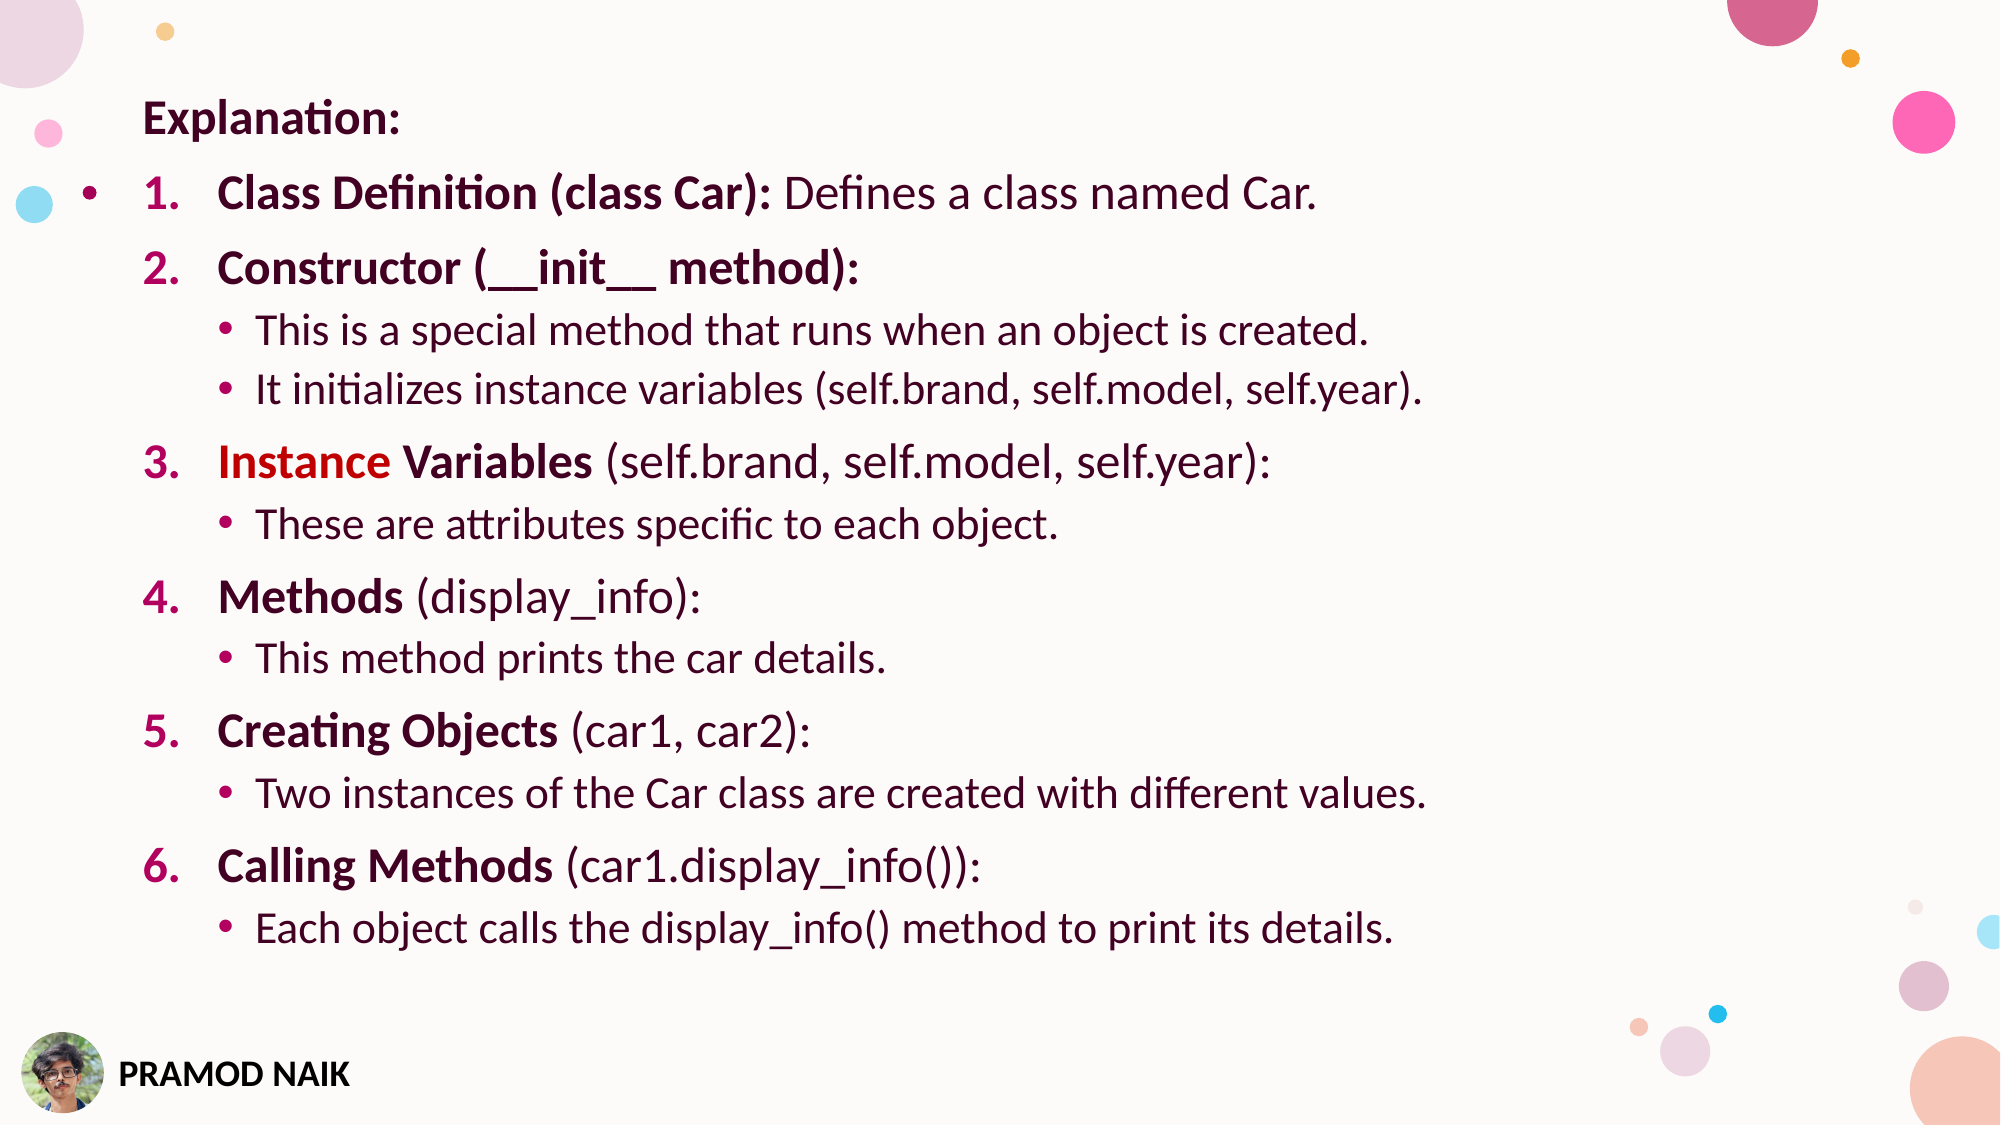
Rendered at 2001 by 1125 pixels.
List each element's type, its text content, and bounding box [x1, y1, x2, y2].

picture [21, 1031, 104, 1114]
list Explanation: Class Definition (class Car): Defines a class named Car. Constructor (__init__ method): This is a special method that runs when an object is created. It initializes instance variables (self.brand, self.model, self.year). Instance Variables (self.brand, self.model, self.year): These are attributes specific to each object. Methods (display_info): This method prints the car details. Creating Objects (car1, car2): Two instances of the Car class are created with different values. Calling Methods (car1.display_info()): Each object calls the display_info() method to print its details. [127, 83, 1877, 1014]
